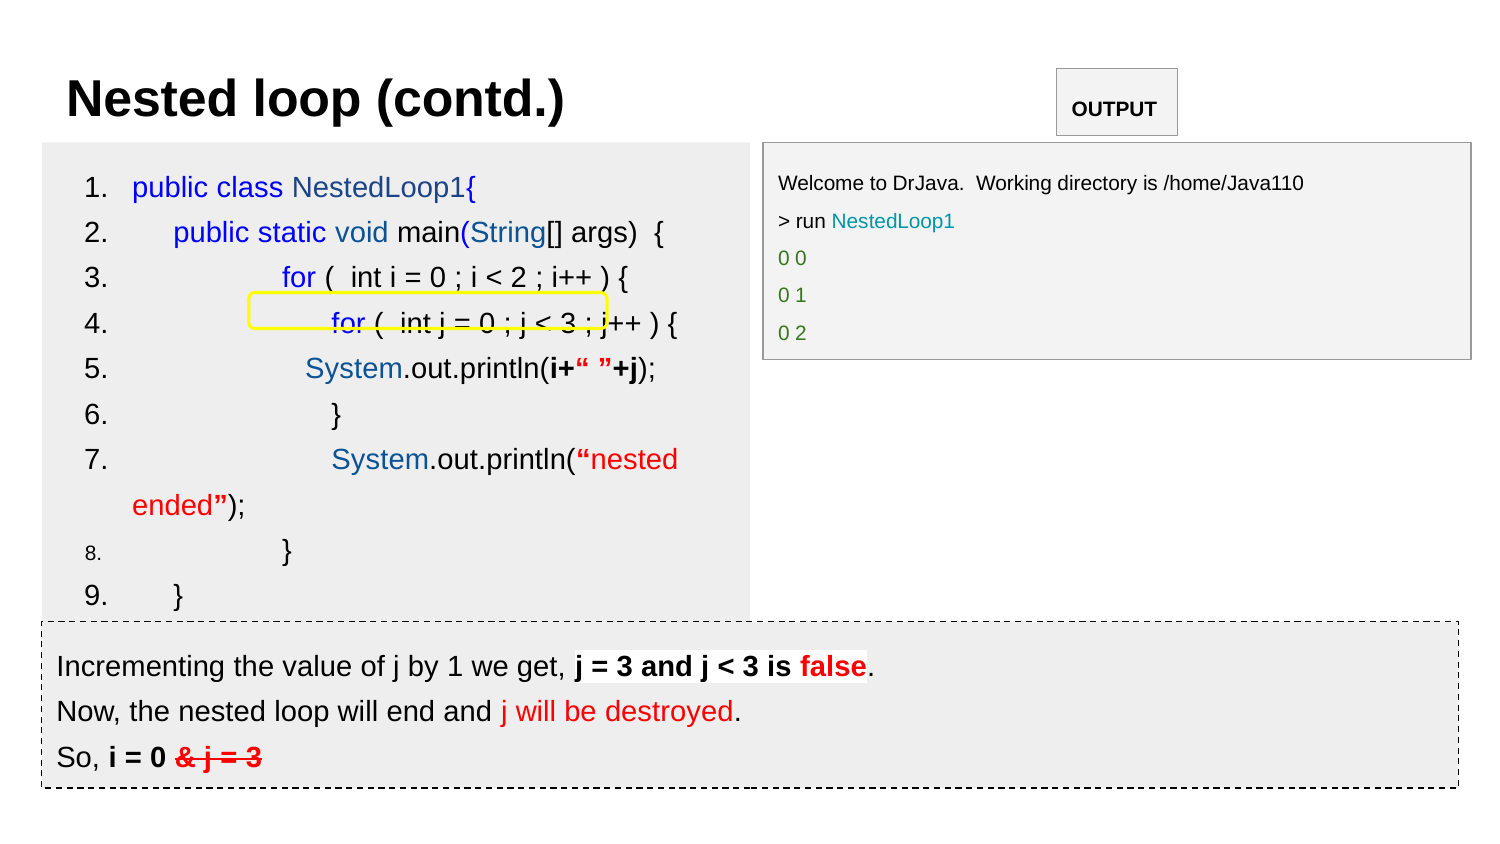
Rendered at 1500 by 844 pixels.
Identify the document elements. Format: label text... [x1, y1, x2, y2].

title Nested loop (contd.) [51, 50, 702, 142]
text_box [248, 292, 608, 329]
text_box OUTPUT [1056, 68, 1178, 136]
text_box Incrementing the value of j by 1 we get, j = 3 and j < 3 is false. Now, the nested loop will end and j will be destroyed. So, i = 0 & j = 3 [41, 621, 1459, 788]
text_box public class NestedLoop1{ public static void main(String[] args) { for ( int i = 0 ; i < 2 ; i++ ) { for ( int j = 0 ; j < 3 ; j++ ) { System.out.println(i+“ ”+j); } System.out.println(“nested ended”); } } } [41, 142, 750, 621]
text_box Welcome to DrJava. Working directory is /home/Java110 > run NestedLoop1 0 0 0 1 0 2 [763, 142, 1472, 360]
